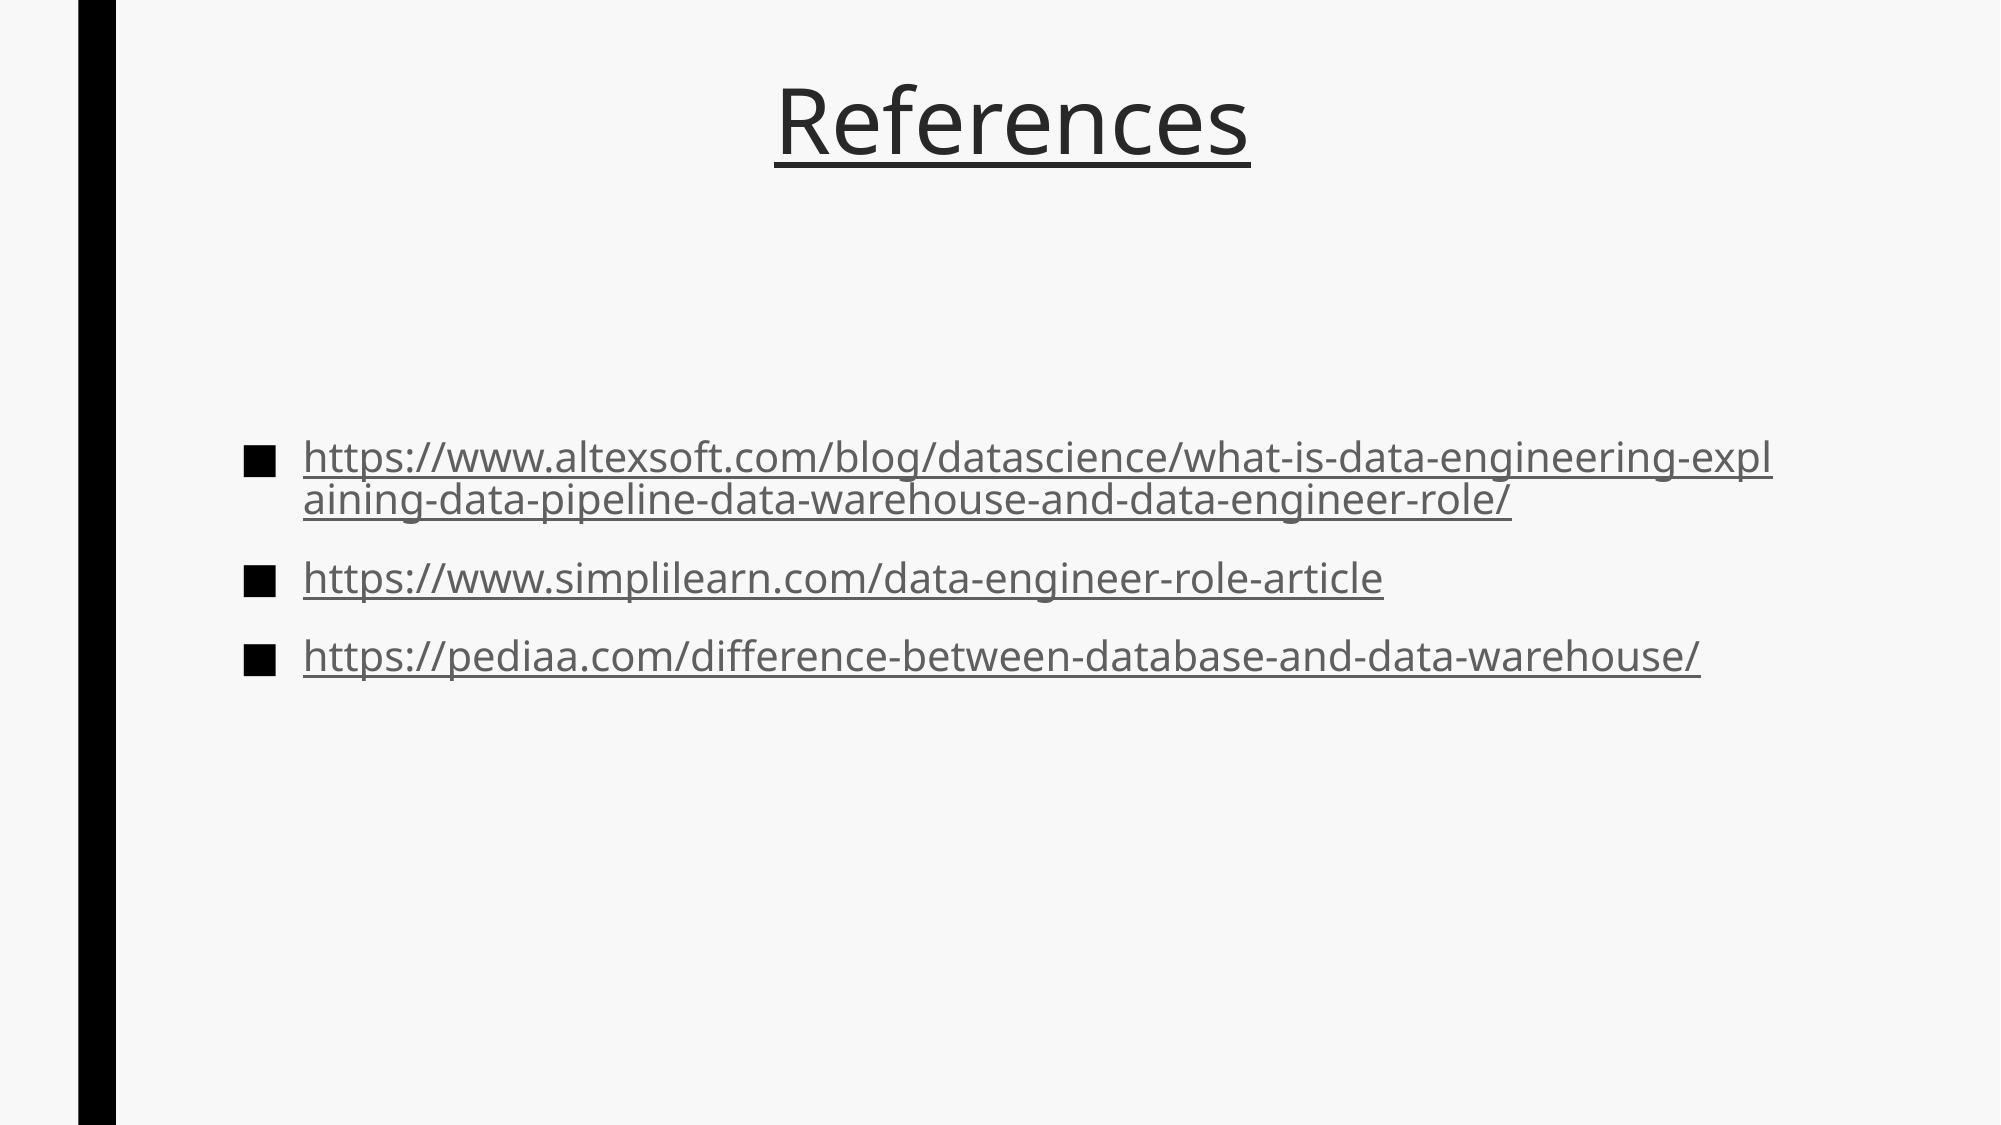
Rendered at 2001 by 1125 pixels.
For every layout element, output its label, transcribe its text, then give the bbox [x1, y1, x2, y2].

list https://www.altexsoft.com/blog/datascience/what-is-data-engineering-explaining-data-pipeline-data-warehouse-and-data-engineer-role/ https://www.simplilearn.com/data-engineer-role-article https://pediaa.com/difference-between-database-and-data-warehouse/ [225, 276, 1800, 1091]
title References [225, 69, 1800, 276]
